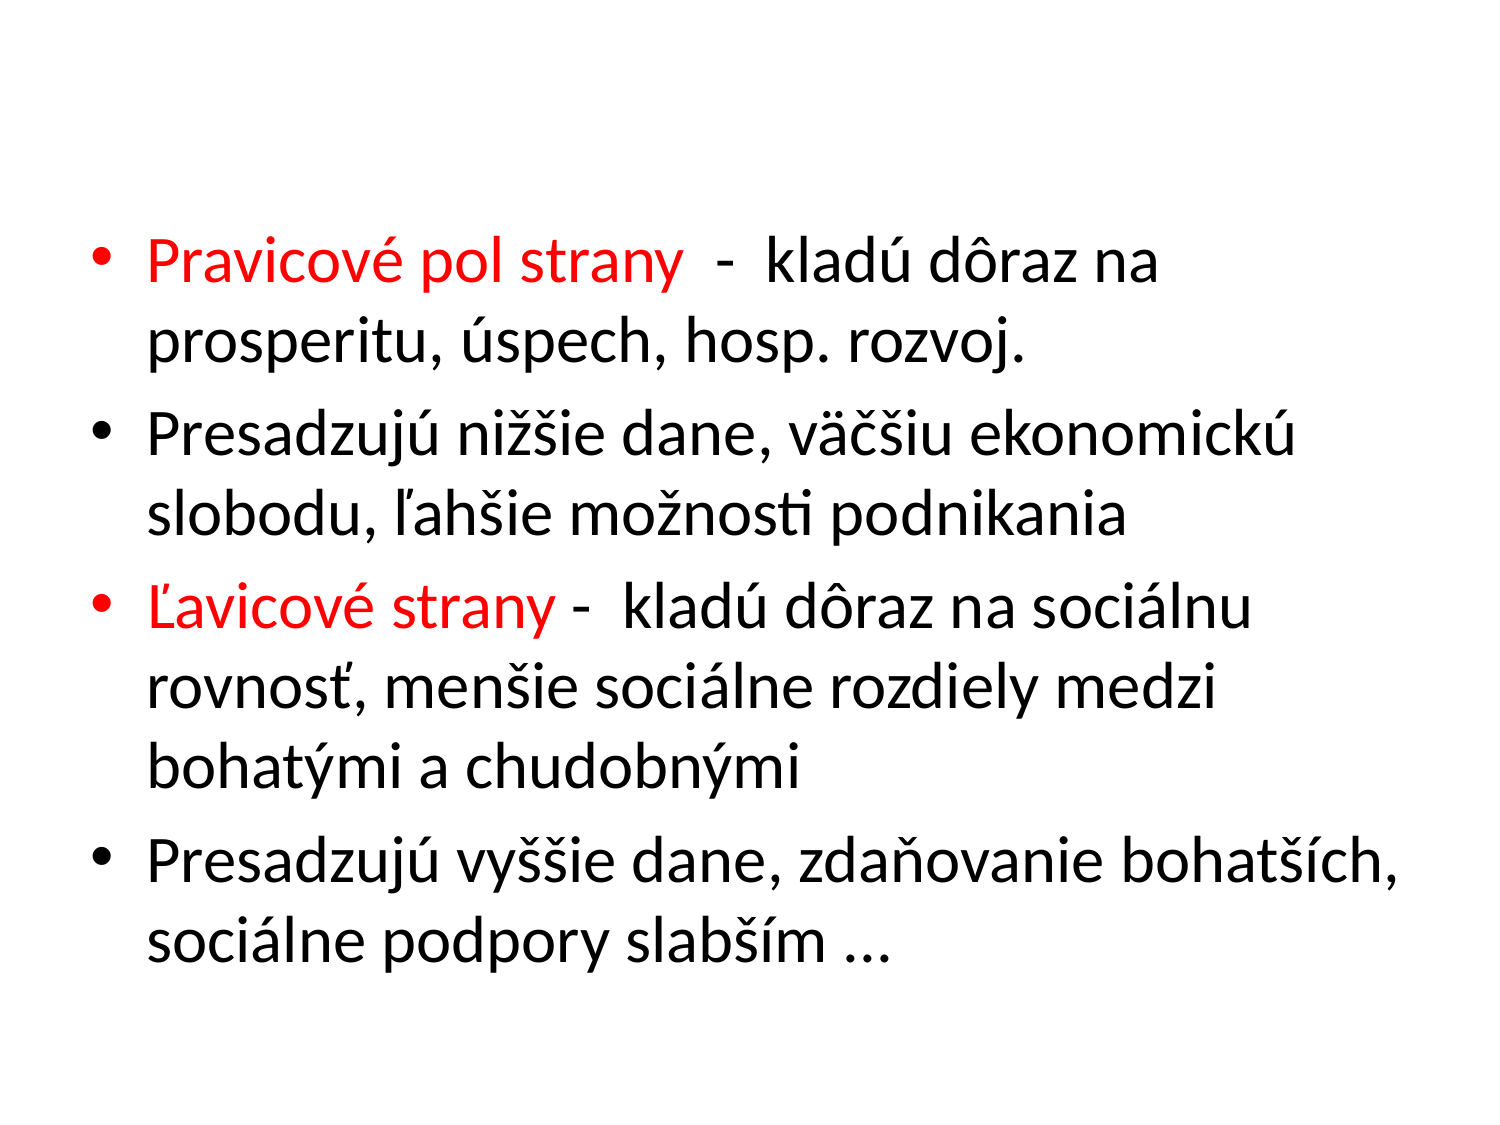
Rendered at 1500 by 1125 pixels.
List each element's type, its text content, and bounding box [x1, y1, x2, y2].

list Pravicové pol strany - kladú dôraz na prosperitu, úspech, hosp. rozvoj. Presadzujú nižšie dane, väčšiu ekonomickú slobodu, ľahšie možnosti podnikania Ľavicové strany - kladú dôraz na sociálnu rovnosť, menšie sociálne rozdiely medzi bohatými a chudobnými Presadzujú vyššie dane, zdaňovanie bohatších, sociálne podpory slabším ... [75, 208, 1425, 1005]
